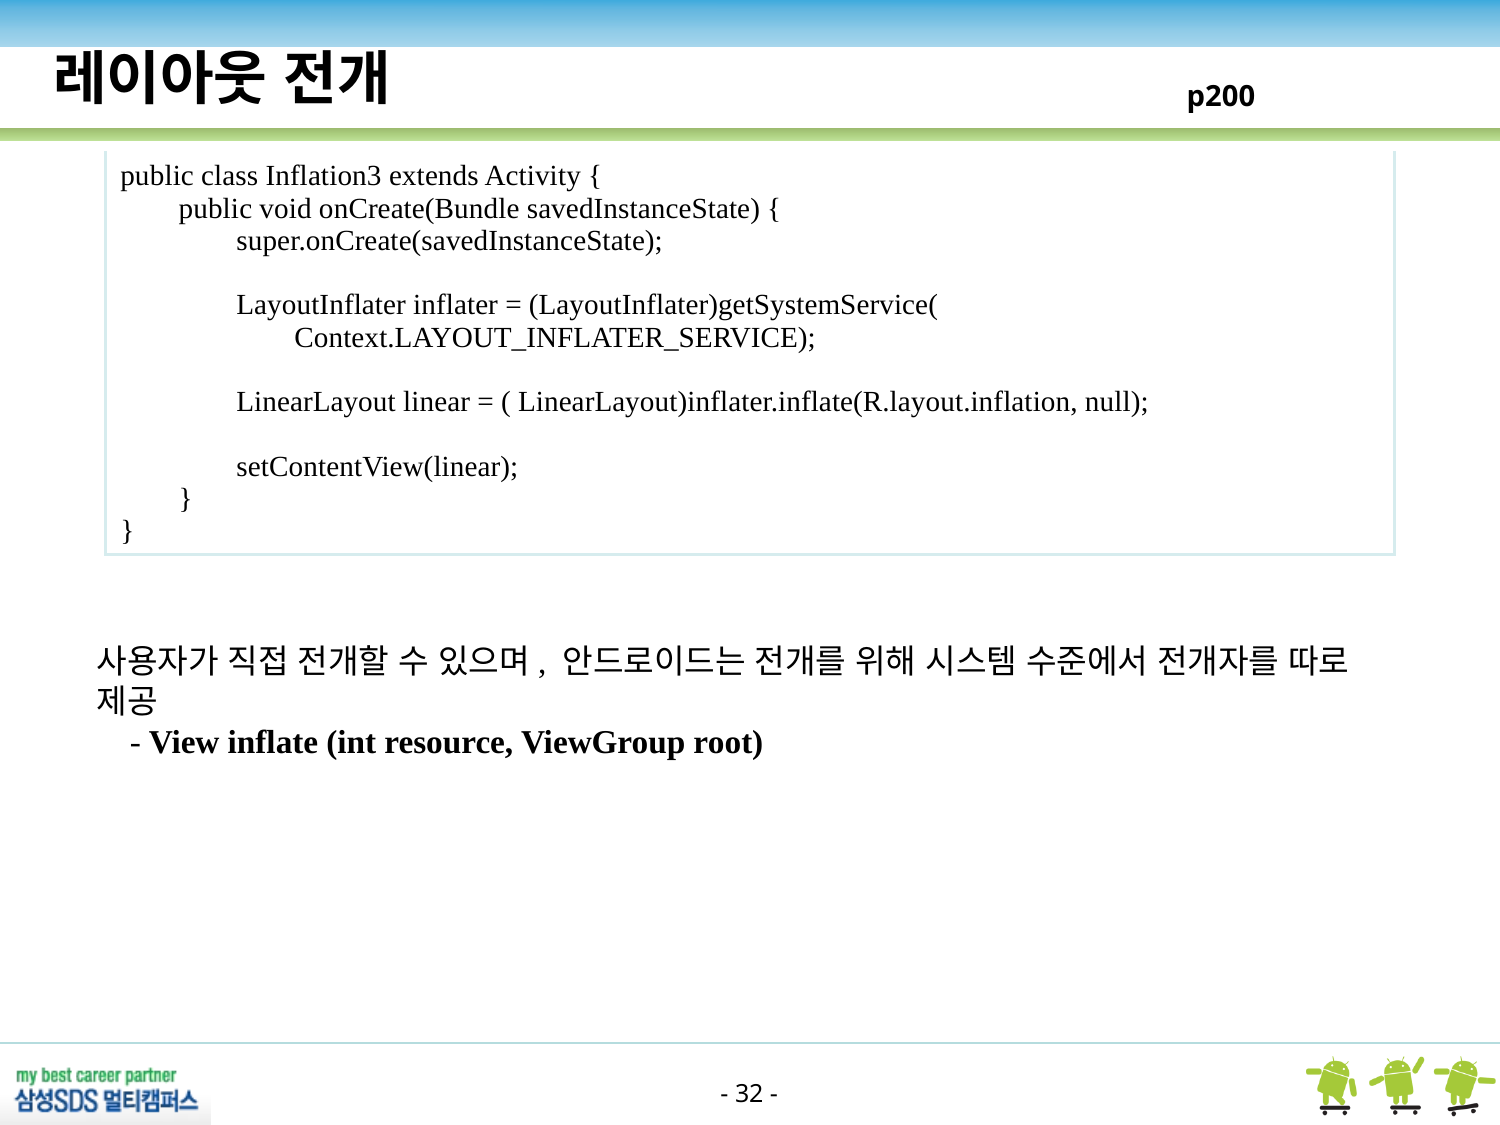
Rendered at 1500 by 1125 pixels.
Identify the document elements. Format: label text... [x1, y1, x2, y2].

picture [1300, 1048, 1500, 1125]
picture [0, 0, 1500, 47]
table_header public class Inflation3 extends Activity { public void onCreate(Bundle savedInstanceState) { super.onCreate(savedInstanceState); LayoutInflater inflater = (LayoutInflater)getSystemService( Context.LAYOUT_INFLATER_SERVICE); LinearLayout linear = ( LinearLayout)inflater.inflate(R.layout.inflation, null); setContentView(linear); } } [107, 153, 1393, 553]
text_box 레이아웃 전개 [53, 42, 971, 111]
text_box p200 [1171, 70, 1500, 120]
text_box 사용자가 직접 전개할 수 있으며, 안드로이드는 전개를 위해 시스템 수준에서 전개자를 따로 제공 - View inflate (int resource, ViewGroup root) [81, 632, 1430, 808]
slide_number - 32 - [574, 1070, 925, 1125]
picture [0, 1060, 211, 1125]
